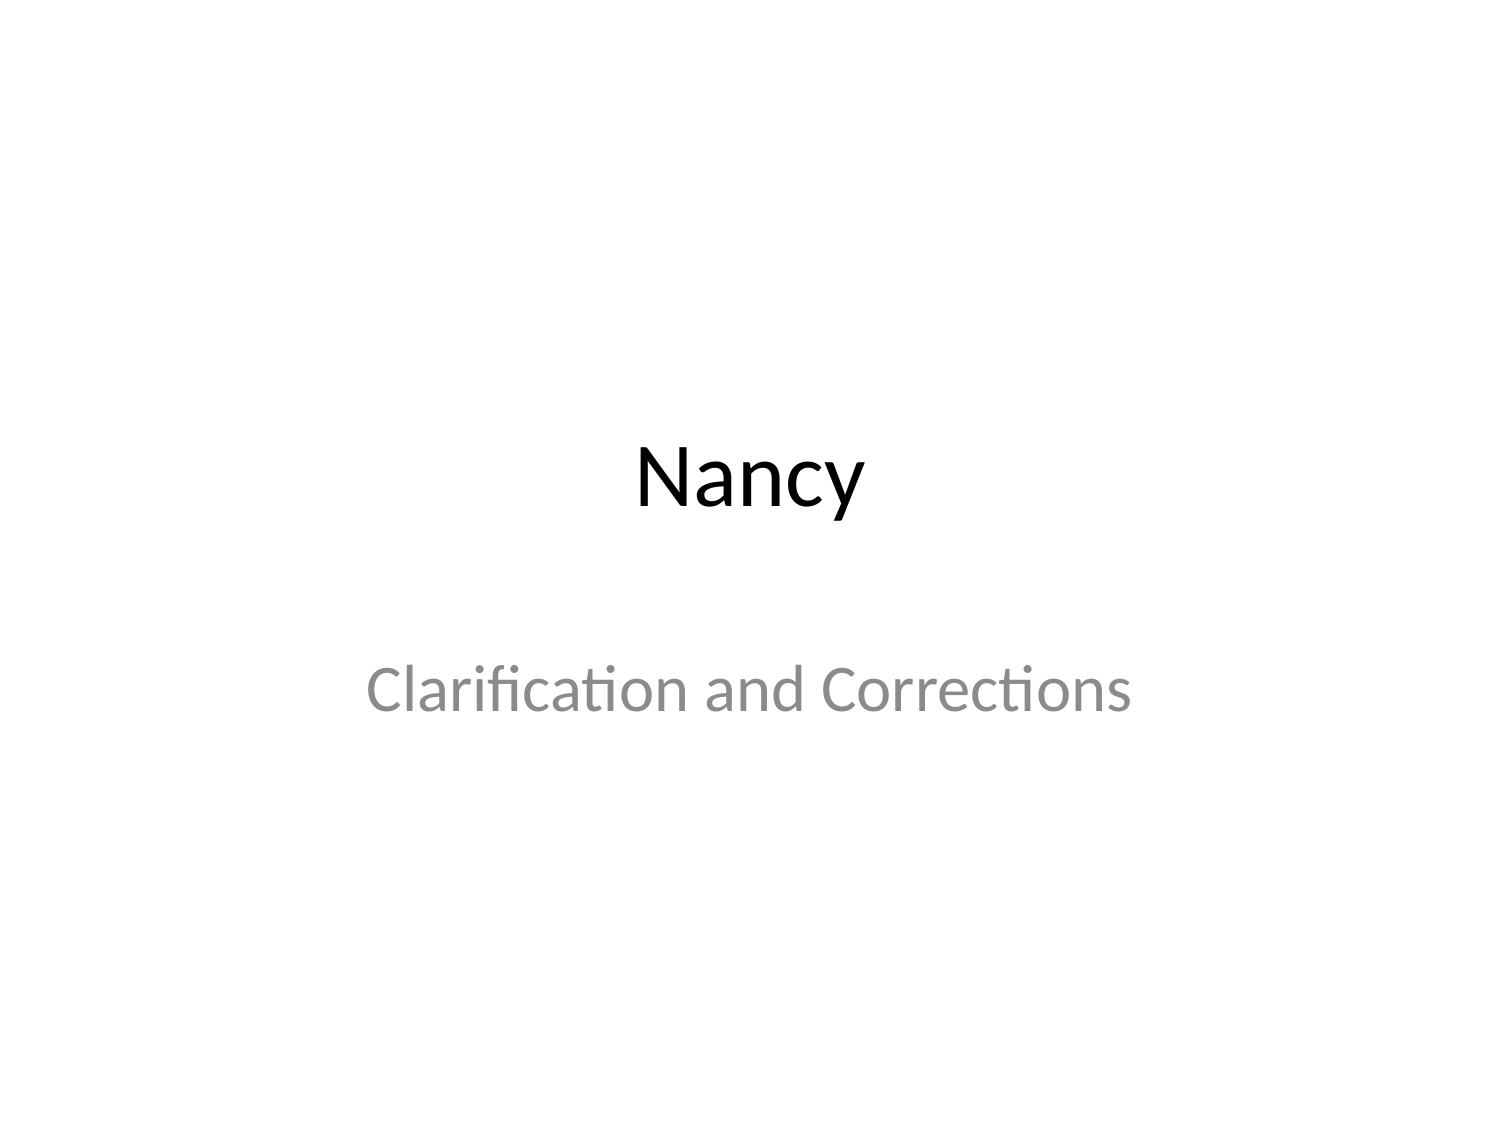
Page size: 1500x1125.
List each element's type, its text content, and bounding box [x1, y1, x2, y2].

title Nancy [112, 349, 1388, 591]
subtitle Clarification and Corrections [225, 637, 1275, 925]
